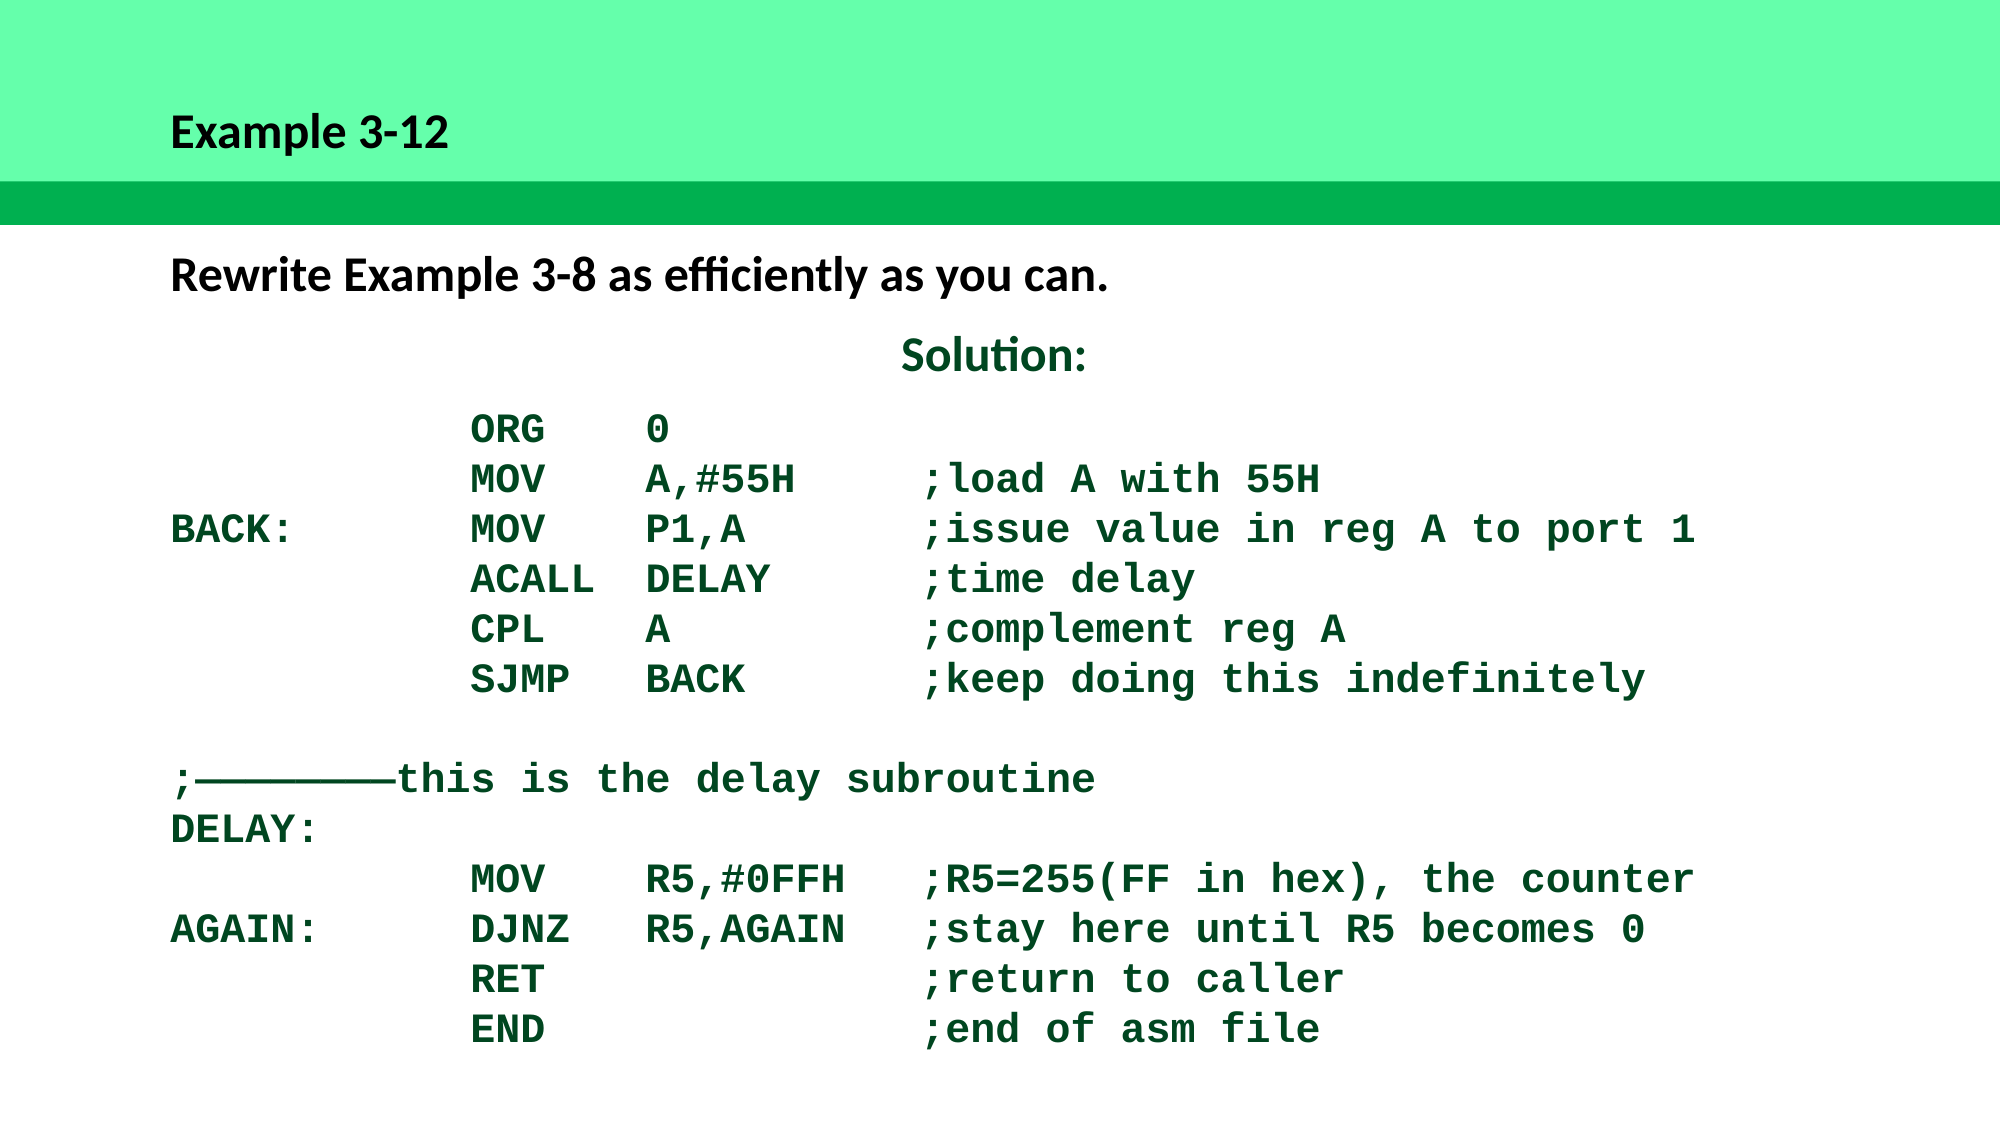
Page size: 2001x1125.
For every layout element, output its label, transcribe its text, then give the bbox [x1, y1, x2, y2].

text_box Solution: [0, 313, 2000, 389]
text_box Example 3-12 [155, 90, 1845, 166]
text_box [0, 182, 2000, 226]
text_box Rewrite Example 3-8 as efficiently as you can. [155, 234, 1937, 309]
text_box [0, 0, 2000, 182]
text_box ORG 0 MOV A,#55H ;load A with 55H BACK: MOV P1,A ;issue value in reg A to port 1 ACALL DELAY ;time delay CPL A ;complement reg A SJMP BACK ;keep doing this indefinitely ;————————this is the delay subroutine DELAY: MOV R5,#0FFH ;R5=255(FF in hex), the counter AGAIN: DJNZ R5,AGAIN ;stay here until R5 becomes 0 RET ;return to caller END ;end of asm file [155, 393, 1845, 1059]
